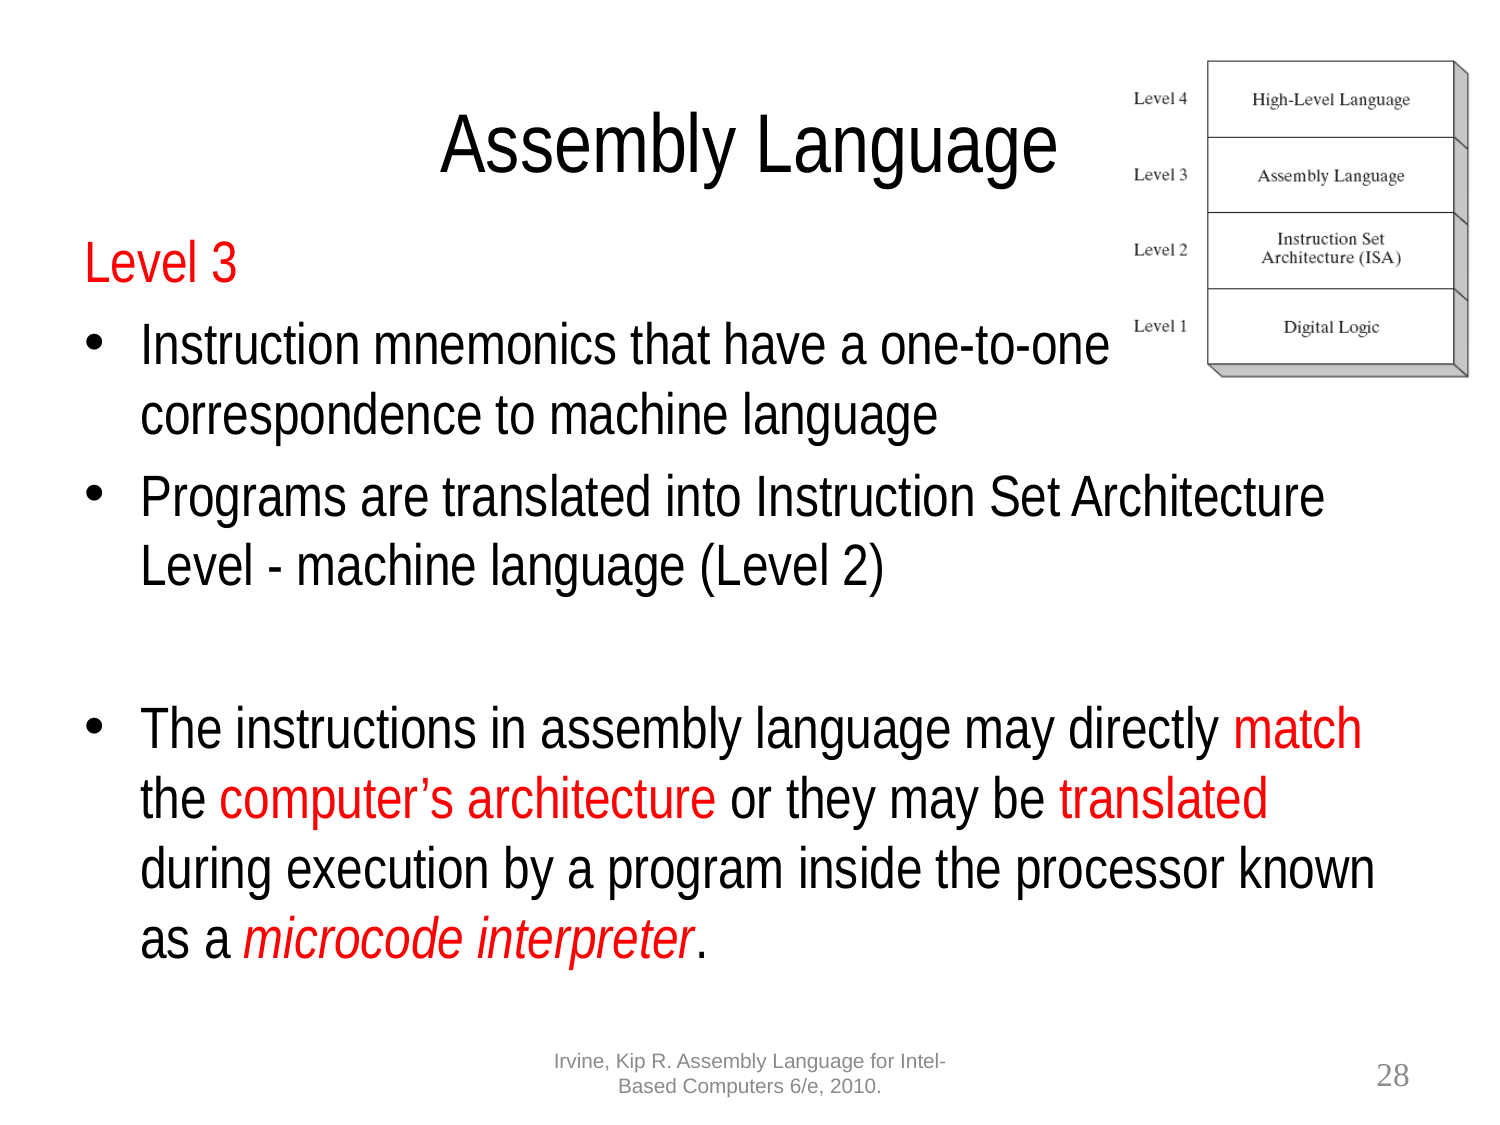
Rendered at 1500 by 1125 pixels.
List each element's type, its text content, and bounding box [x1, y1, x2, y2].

slide_number 28 [1074, 1042, 1425, 1103]
footer Irvine, Kip R. Assembly Language for Intel-Based Computers 6/e, 2010. [512, 1070, 988, 1103]
picture [1117, 52, 1500, 395]
title Assembly Language [75, 45, 1425, 217]
list Level 3 Instruction mnemonics that have a one-to-one correspondence to machine language Programs are translated into Instruction Set Architecture Level - machine language (Level 2) The instructions in assembly language may directly match the computer’s architecture or they may be translated during execution by a program inside the processor known as a microcode interpreter. [69, 217, 1420, 1070]
